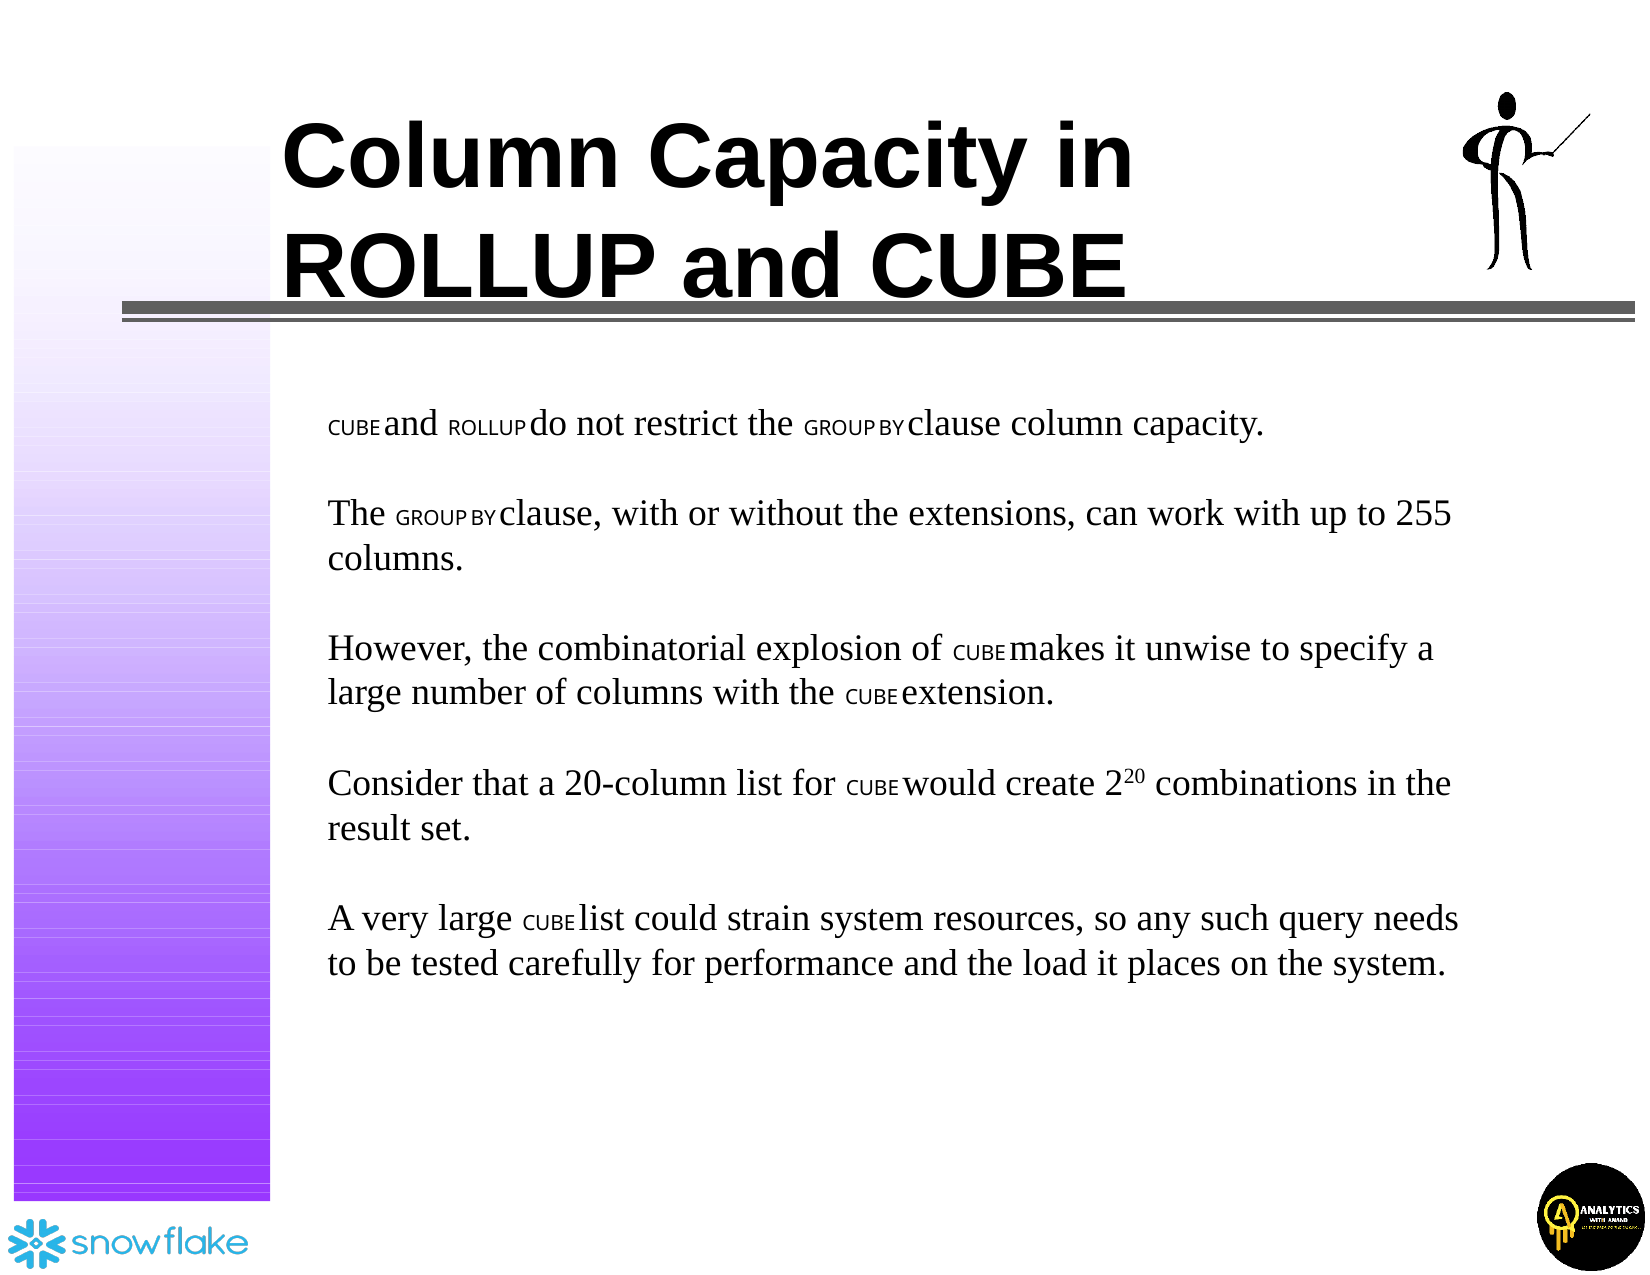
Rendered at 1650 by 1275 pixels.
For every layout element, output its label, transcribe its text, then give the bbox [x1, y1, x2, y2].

picture [1462, 92, 1591, 270]
picture [1536, 1162, 1646, 1271]
title Column Capacity in ROLLUP and CUBE [280, 95, 1369, 540]
list CUBE and ROLLUP do not restrict the GROUP BY clause column capacity. The GROUP BY clause, with or without the extensions, can work with up to 255 columns. However, the combinatorial explosion of CUBE makes it unwise to specify a large number of columns with the CUBE extension. Consider that a 20-column list for CUBE would create 220 combinations in the result set. A very large CUBE list could strain system resources, so any such query needs to be tested carefully for performance and the load it places on the system. [312, 365, 1513, 1105]
picture [0, 1189, 271, 1275]
